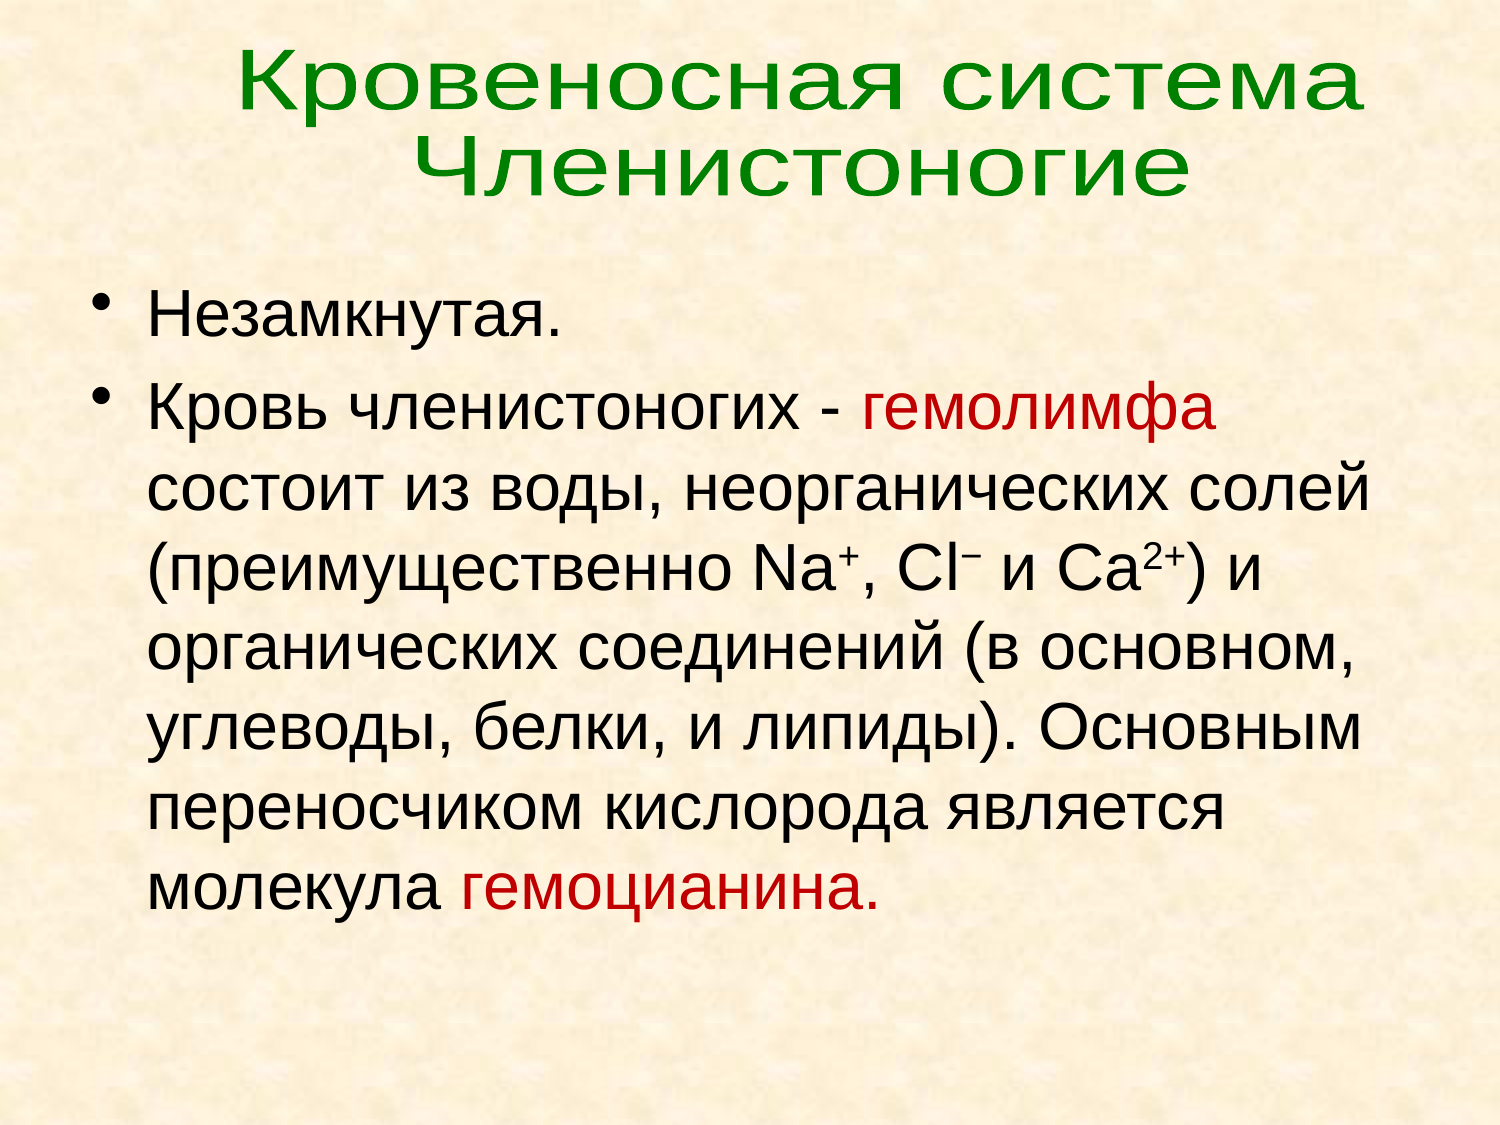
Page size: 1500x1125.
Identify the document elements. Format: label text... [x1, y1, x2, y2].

list Незамкнутая. Кровь членистоногих - гемолимфа состоит из воды, неорганических солей (преимущественно Na+, Cl− и Ca2+) и органических соединений (в основном, углеводы, белки, и липиды). Основным переносчиком кислорода является молекула гемоцианина. [75, 262, 1425, 1005]
picture [0, 0, 1500, 1125]
